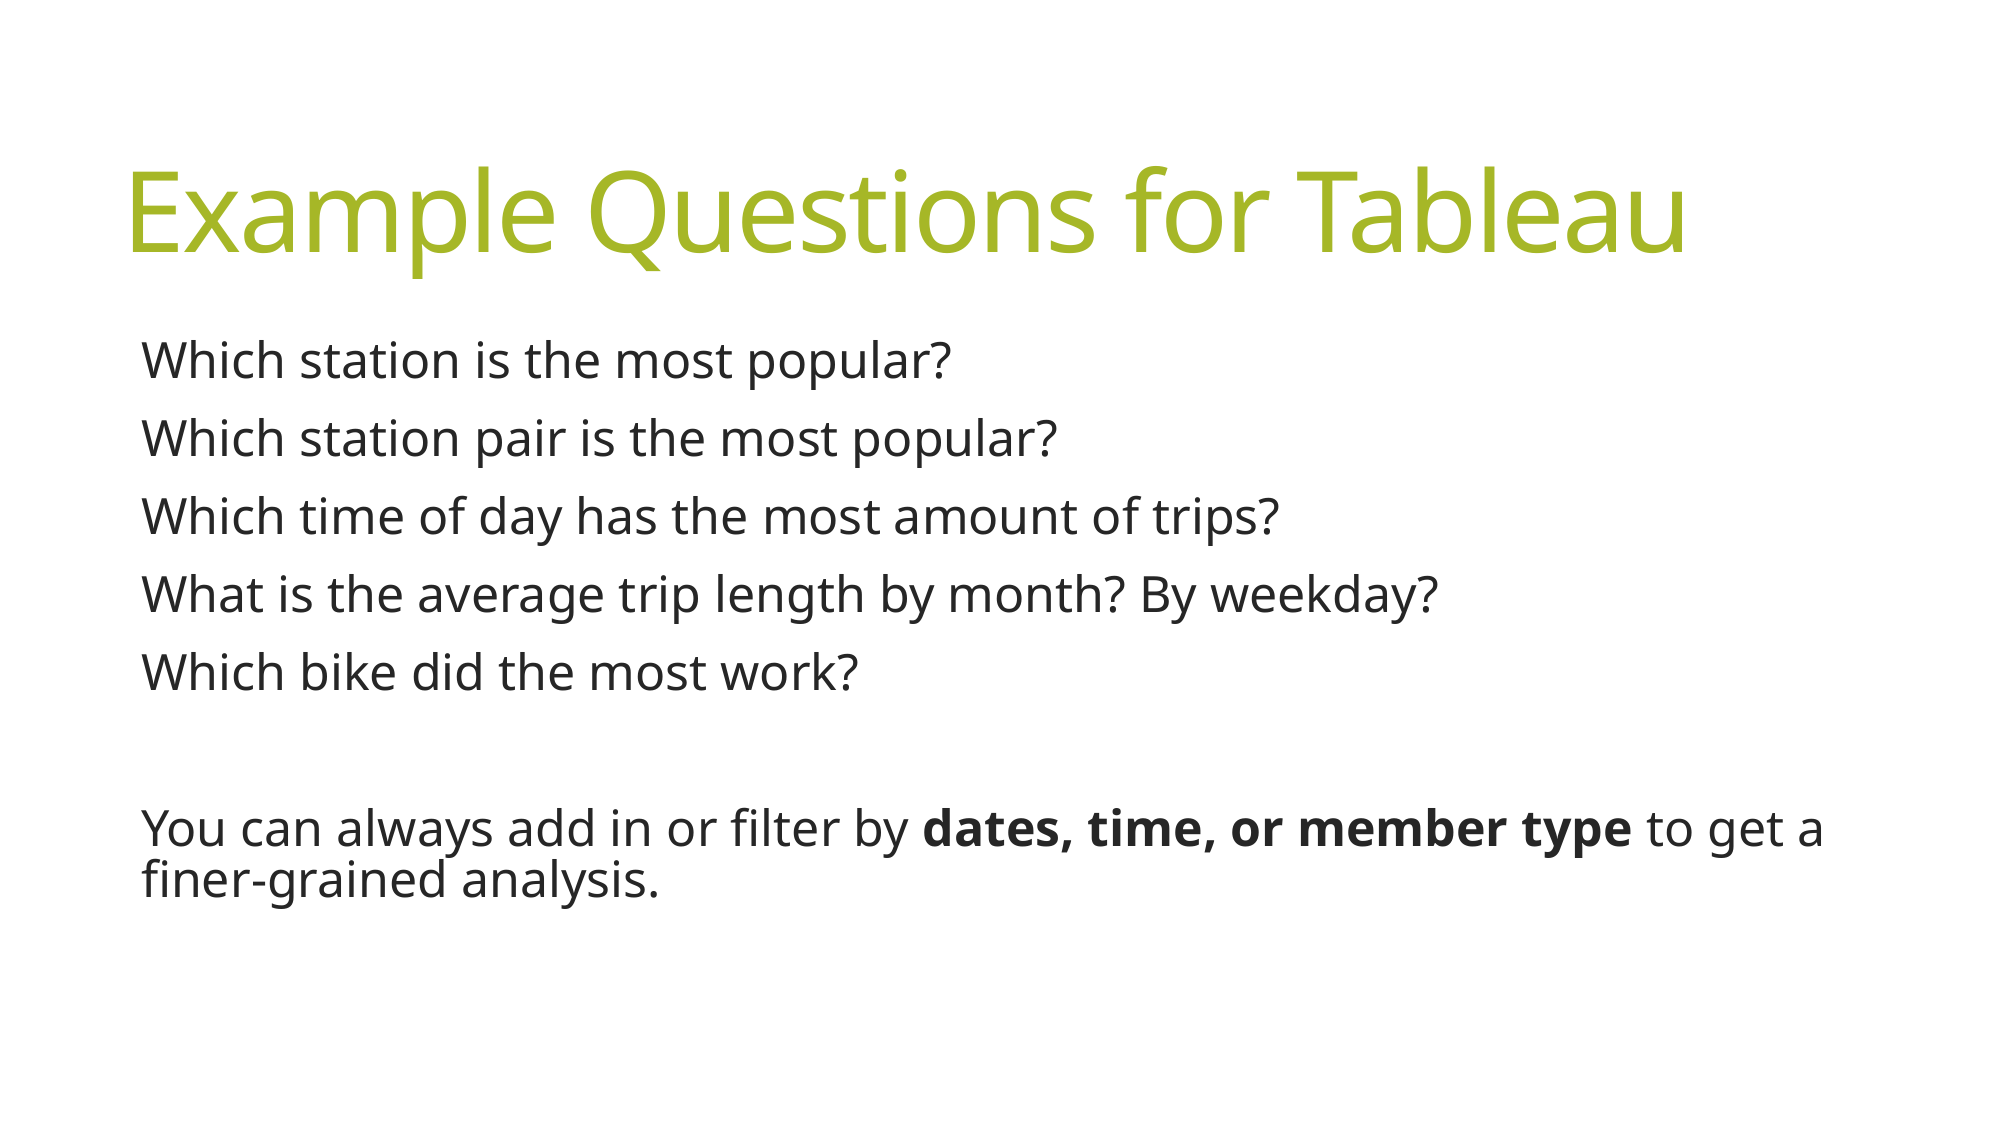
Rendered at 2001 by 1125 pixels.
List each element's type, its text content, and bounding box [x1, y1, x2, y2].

list Which station is the most popular? Which station pair is the most popular? Which time of day has the most amount of trips? What is the average trip length by month? By weekday? Which bike did the most work? You can always add in or filter by dates, time, or member type to get a finer-grained analysis. [111, 329, 1876, 948]
title Example Questions for Tableau [107, 81, 1875, 354]
